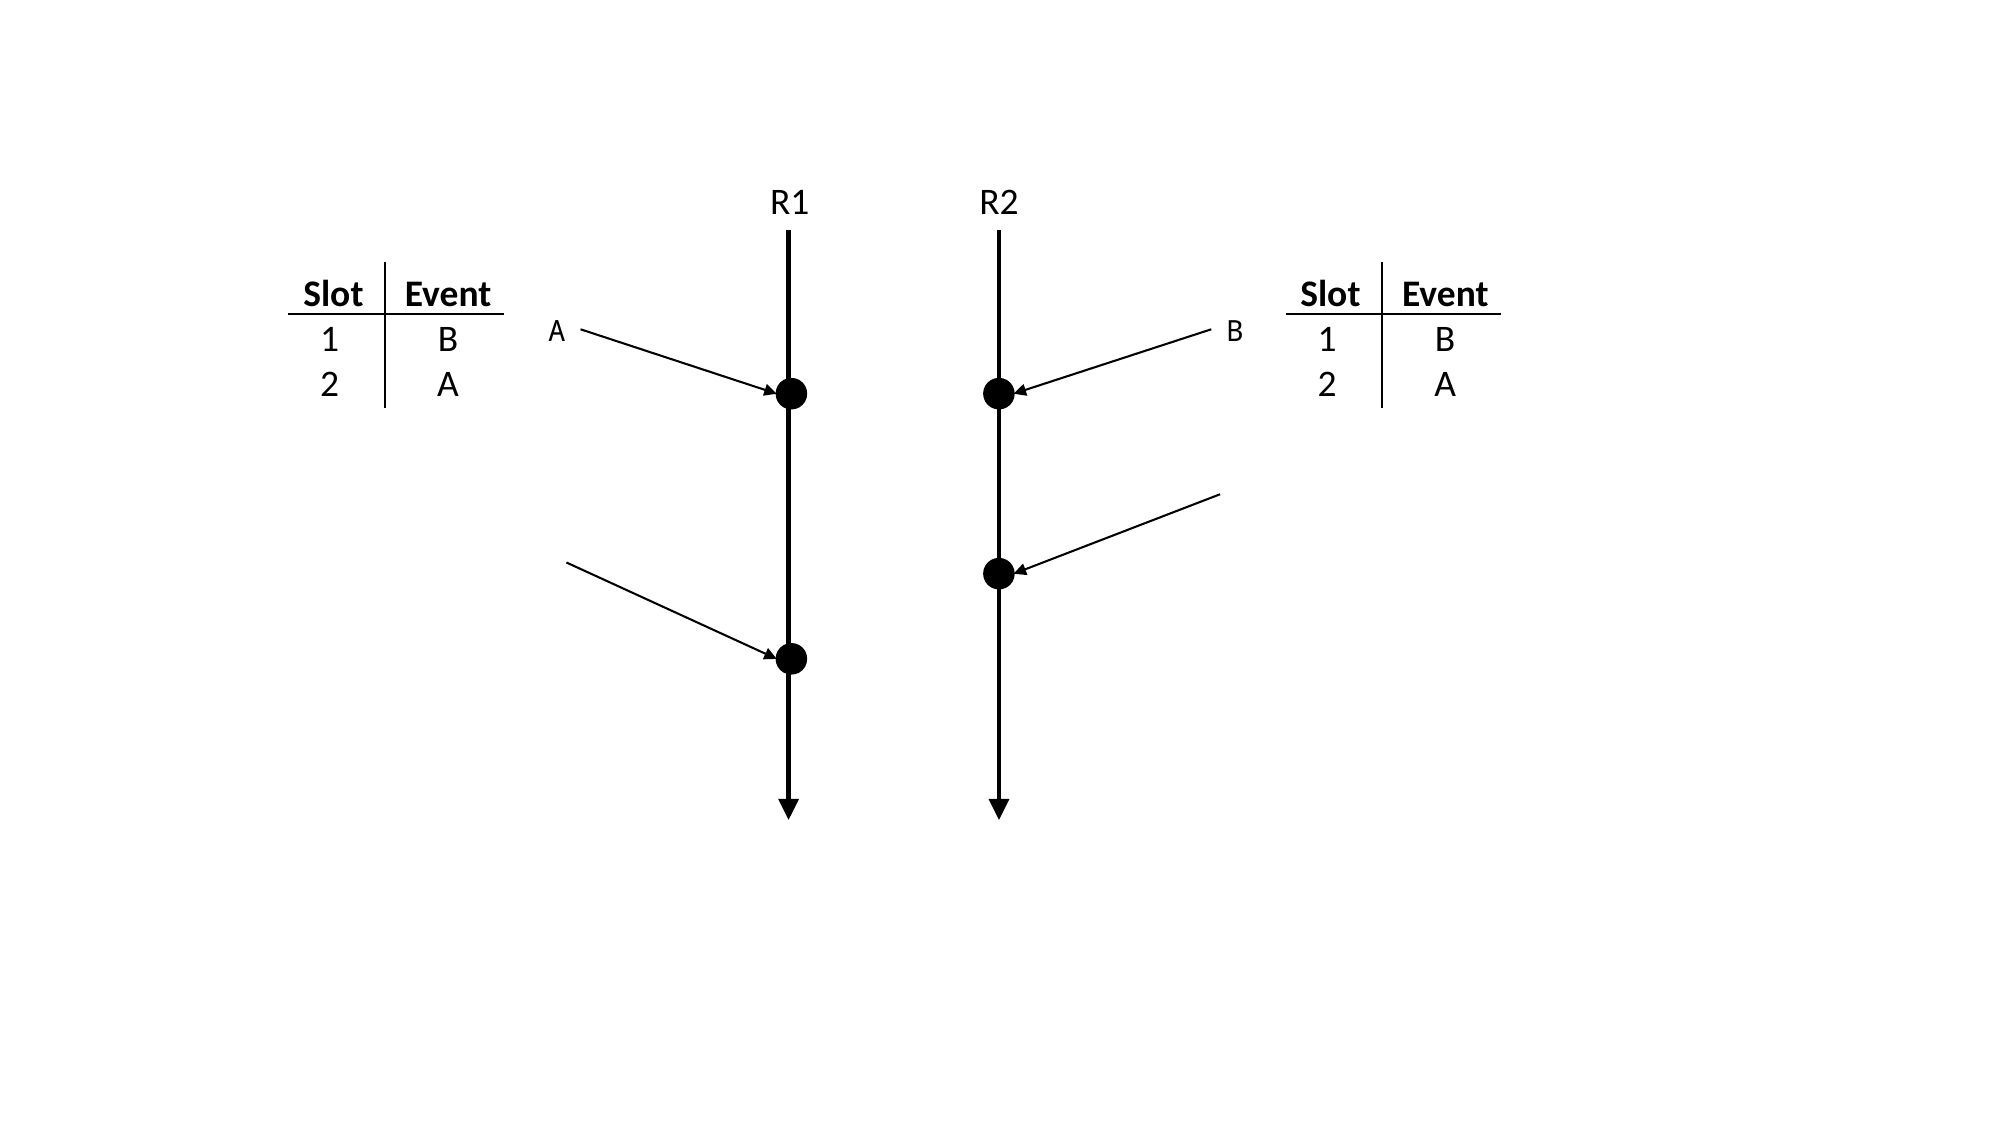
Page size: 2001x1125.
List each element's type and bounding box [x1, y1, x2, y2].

text_box [287, 261, 508, 414]
text_box [1284, 261, 1505, 414]
text_box [964, 169, 1259, 820]
text_box [533, 169, 825, 820]
